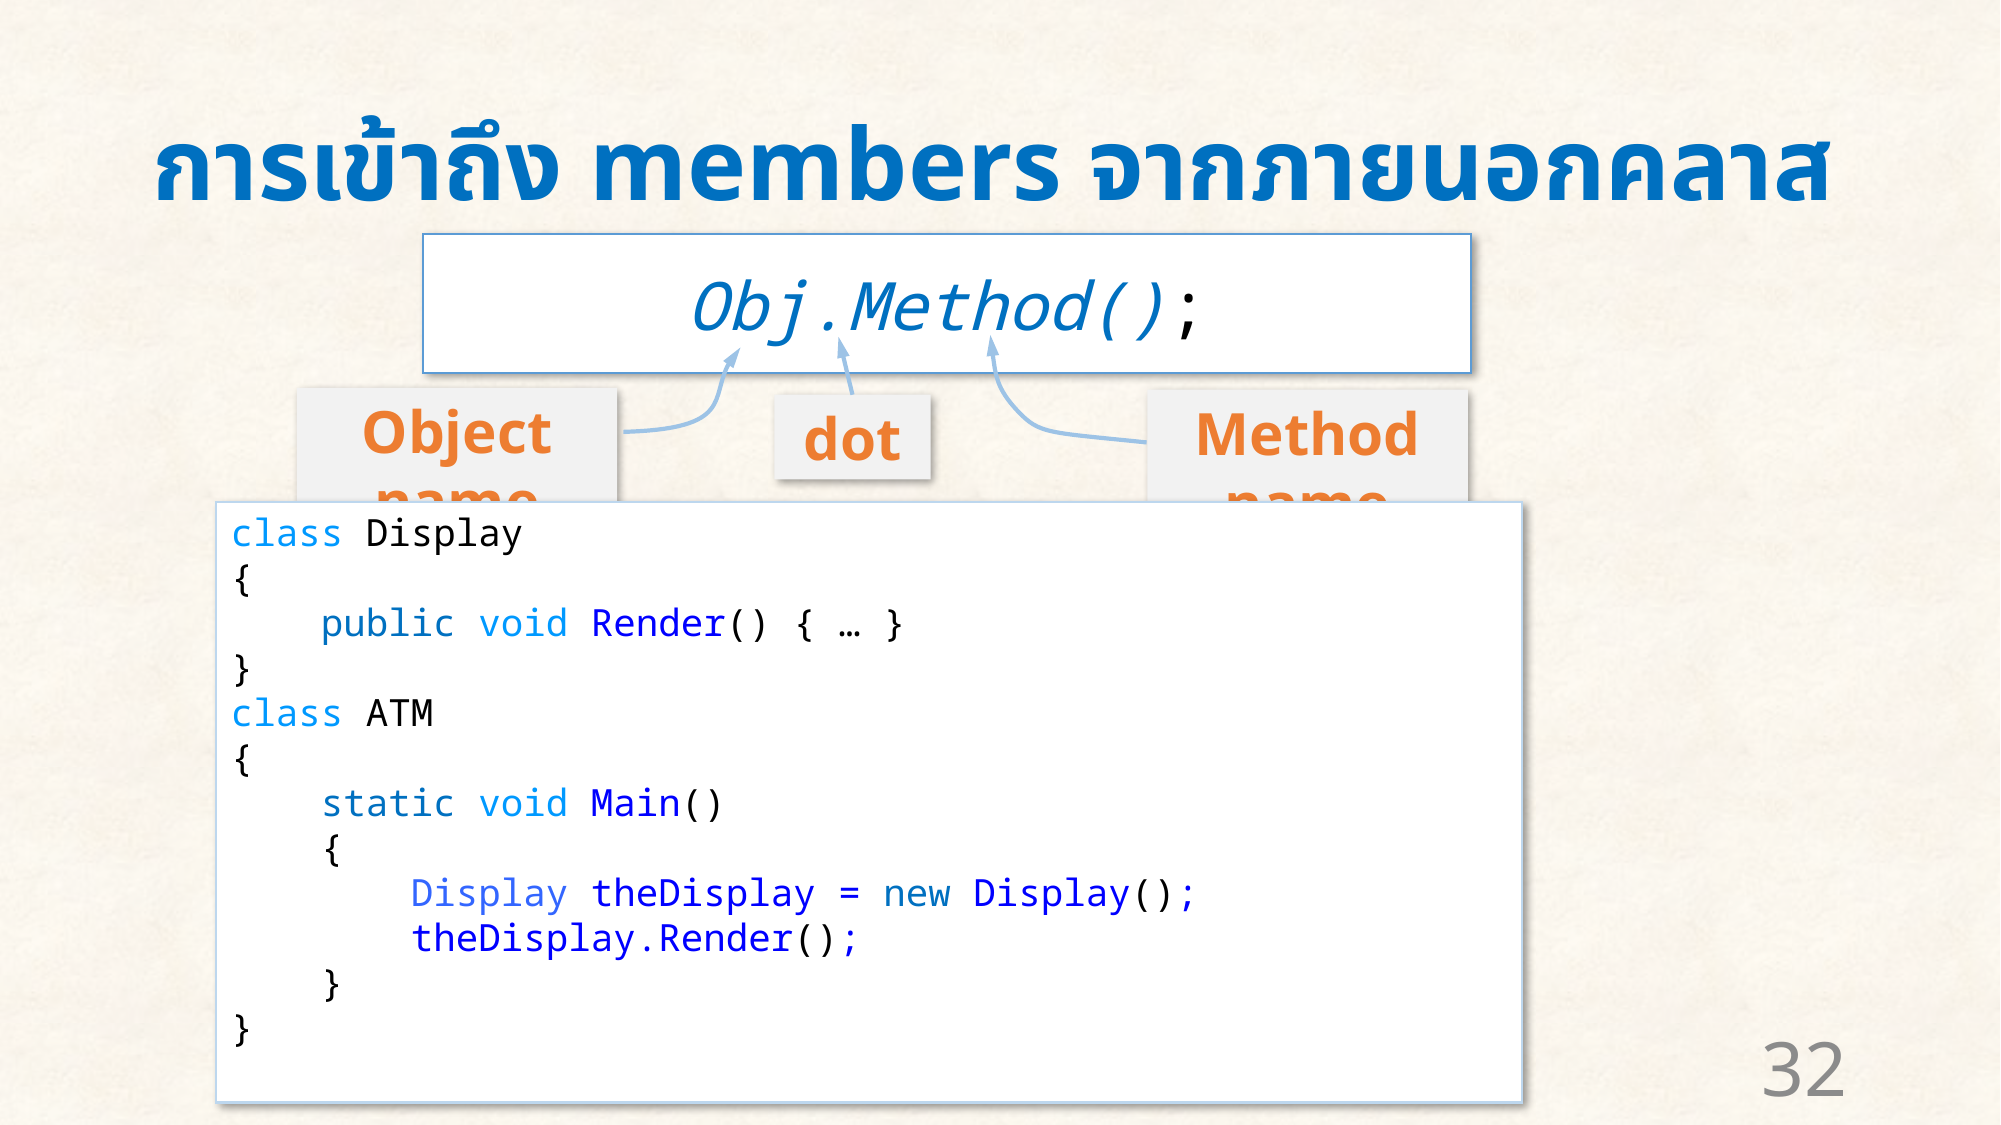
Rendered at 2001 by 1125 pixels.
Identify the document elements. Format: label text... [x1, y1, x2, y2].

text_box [838, 336, 853, 395]
title การเข้าถึง members จากภายนอกคลาส [137, 59, 1863, 278]
text_box class Display { public void Render() { … } } class ATM { static void Main() { Display theDisplay = new Display(); theDisplay.Render(); } } [215, 501, 1523, 1104]
slide_number 32 [1533, 1042, 1863, 1103]
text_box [296, 233, 1471, 481]
